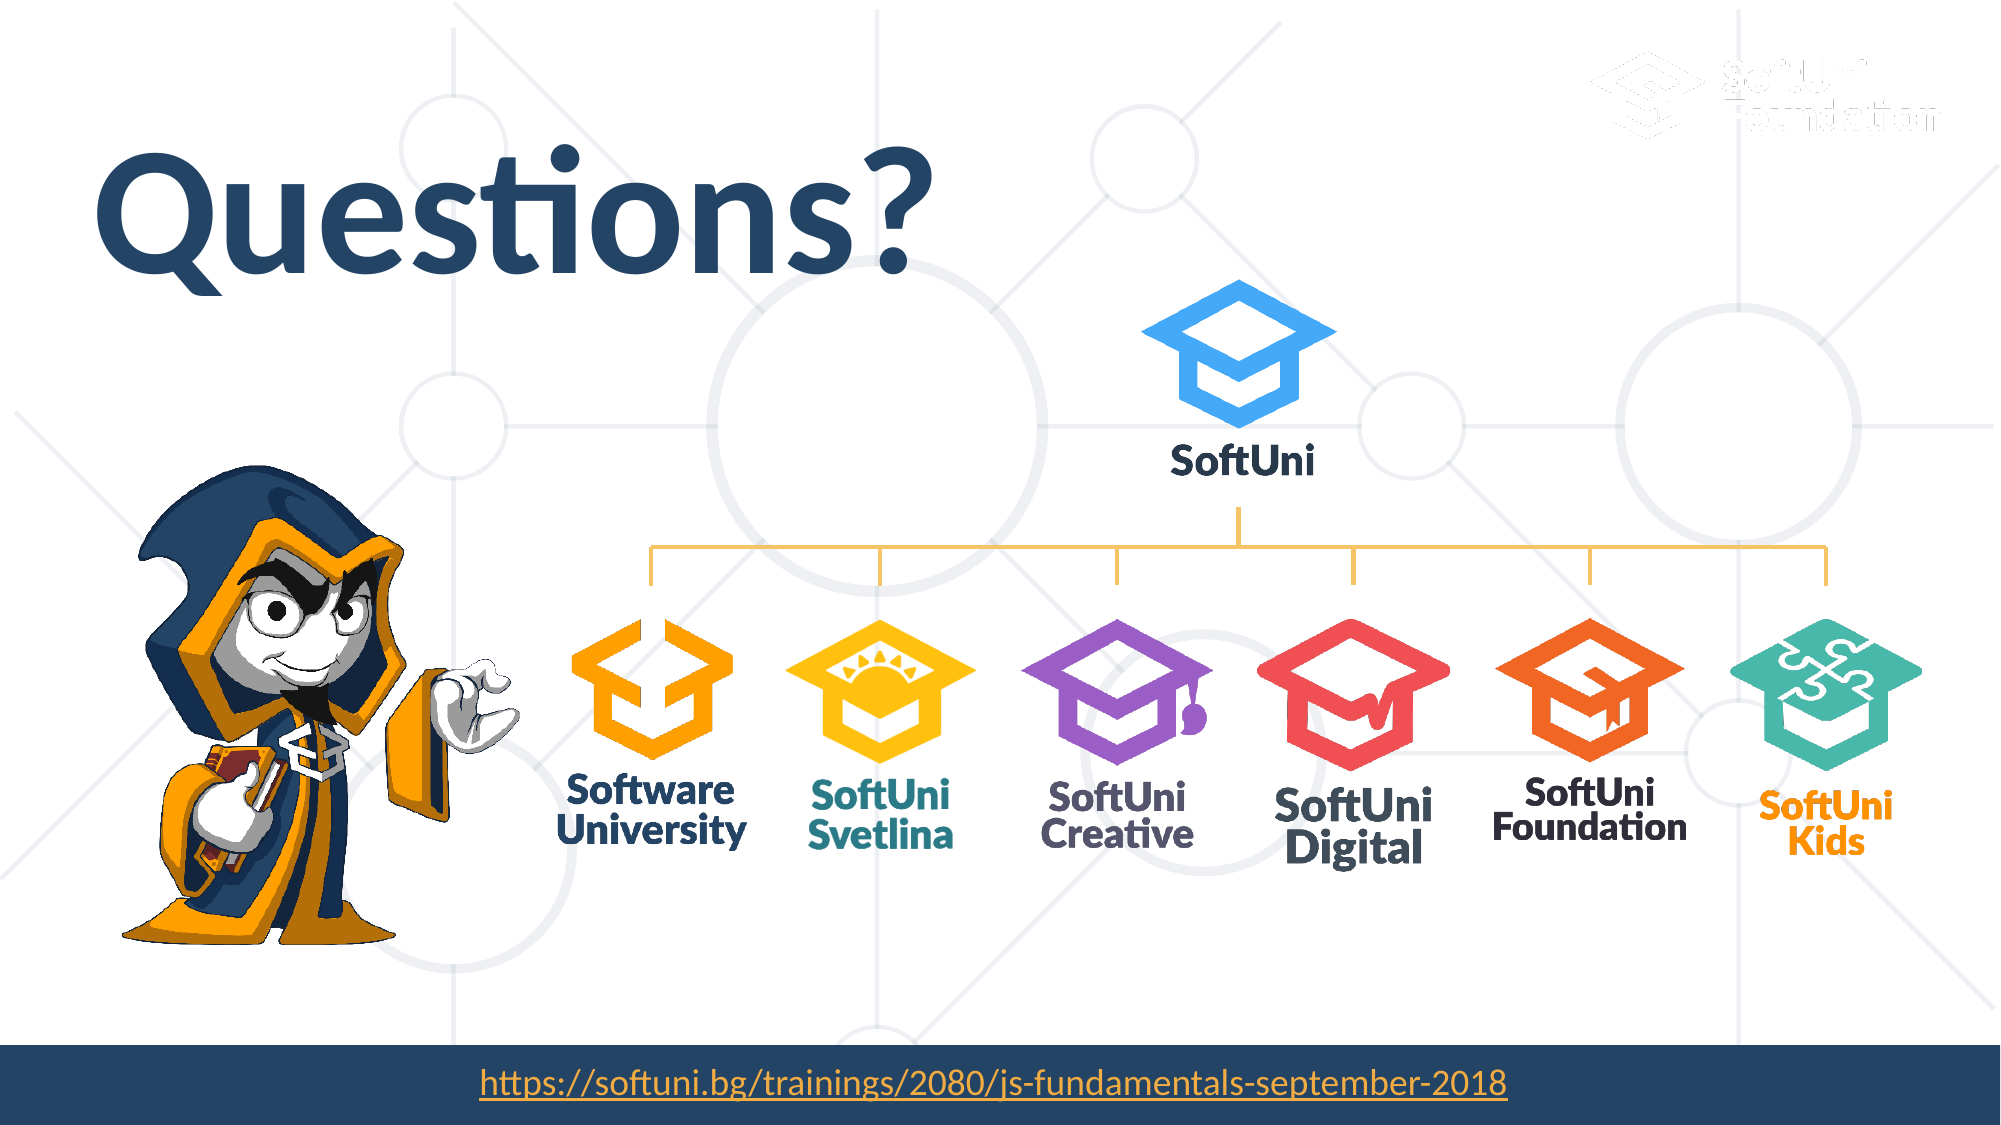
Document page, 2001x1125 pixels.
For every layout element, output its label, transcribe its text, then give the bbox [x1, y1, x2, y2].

picture [785, 619, 977, 850]
picture [1590, 51, 1940, 139]
picture [1730, 619, 1922, 855]
picture [1257, 619, 1450, 877]
picture [1494, 618, 1686, 840]
list https://softuni.bg/trainings/2080/js-fundamentals-september-2018 [0, 1050, 1988, 1110]
picture [27, 364, 747, 1045]
picture [1021, 619, 1213, 848]
picture [1140, 279, 1337, 476]
